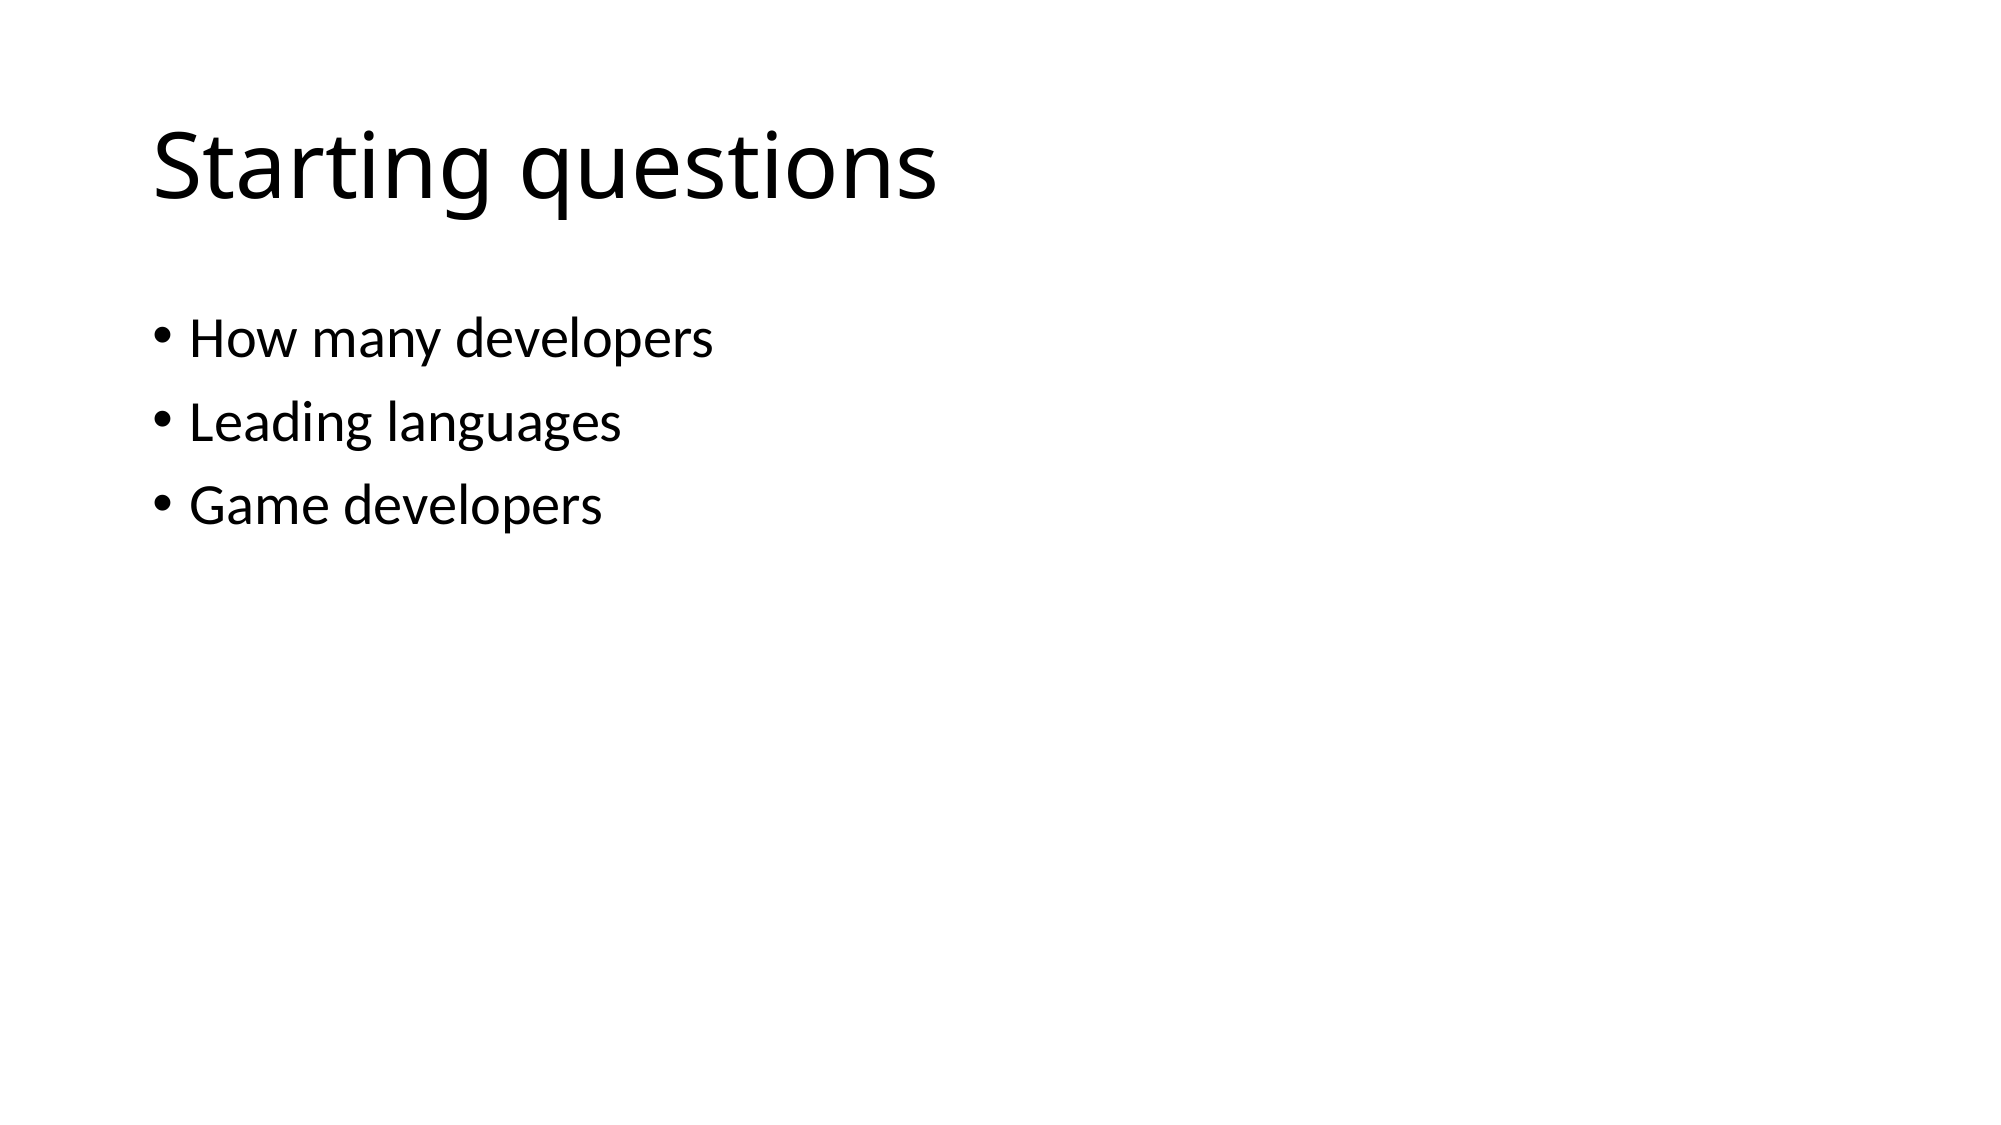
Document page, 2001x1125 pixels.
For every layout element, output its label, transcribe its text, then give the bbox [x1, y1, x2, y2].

list How many developers Leading languages Game developers [137, 299, 1863, 1014]
title Starting questions [137, 59, 1863, 278]
